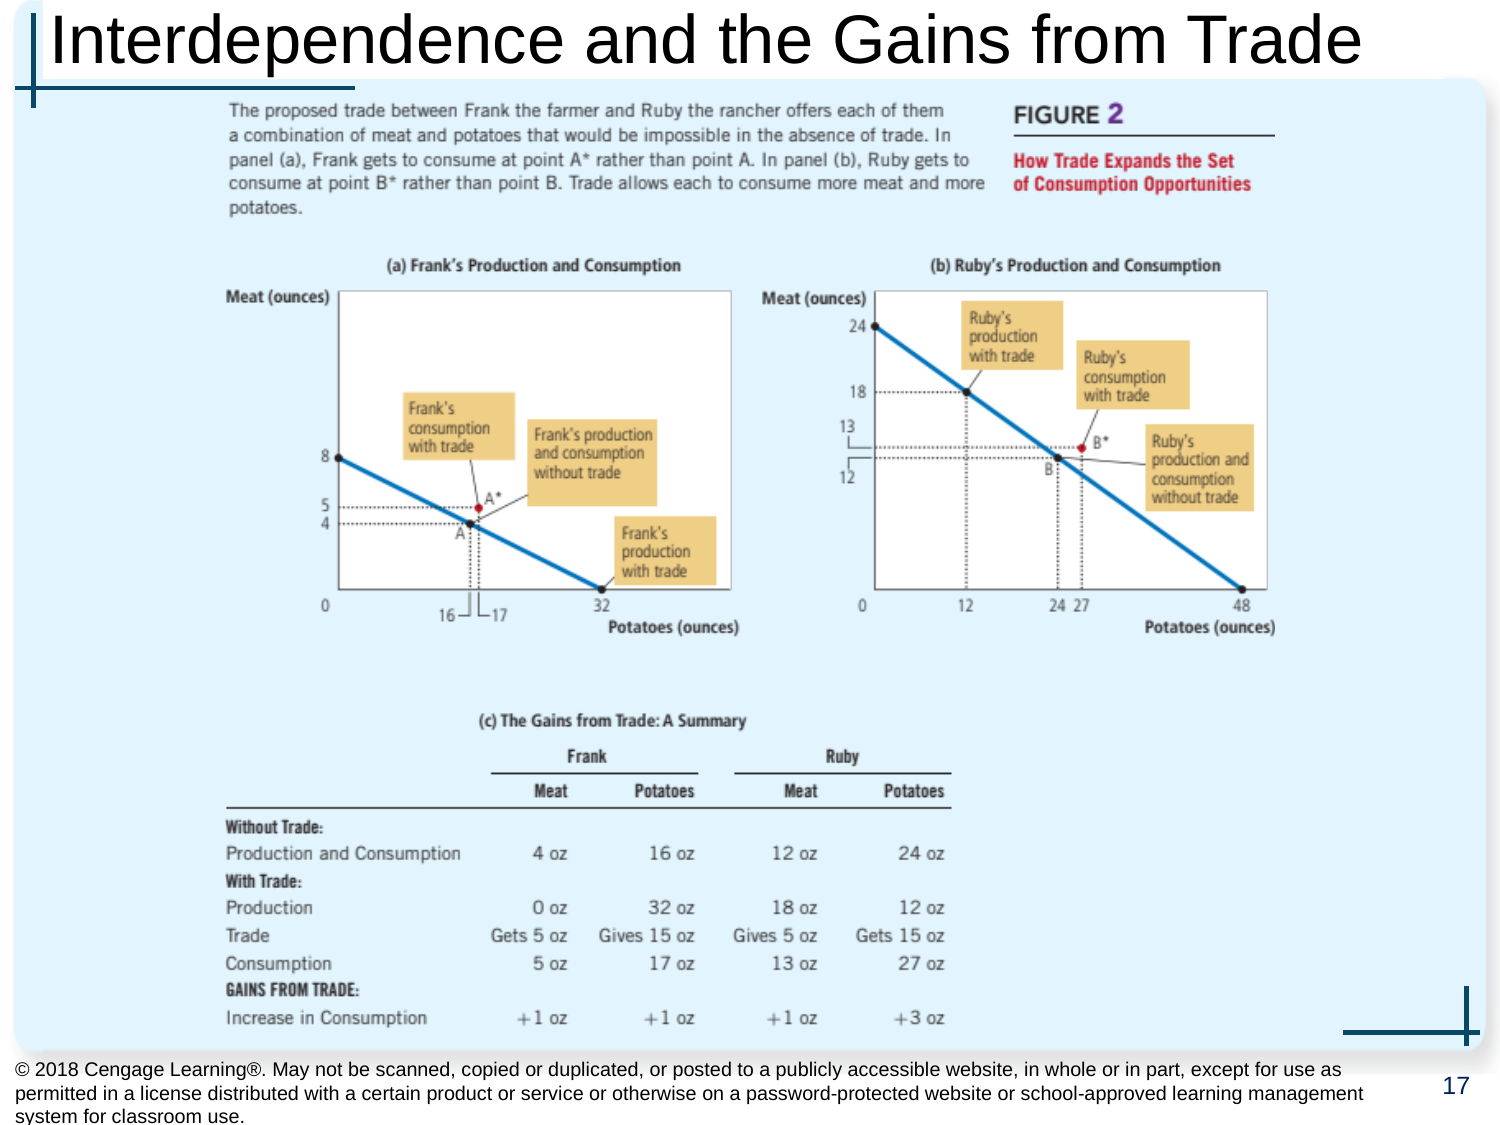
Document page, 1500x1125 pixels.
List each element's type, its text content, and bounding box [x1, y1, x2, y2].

picture [0, 0, 1500, 1061]
footer © 2018 Cengage Learning®. May not be scanned, copied or duplicated, or posted to a publicly accessible website, in whole or in part, except for use as permitted in a license distributed with a certain product or service or otherwise on a password-protected website or school-approved learning management system for classroom use. [0, 1050, 1414, 1125]
slide_number 17 [1414, 1060, 1500, 1125]
title Interdependence and the Gains from Trade [34, 0, 1474, 73]
